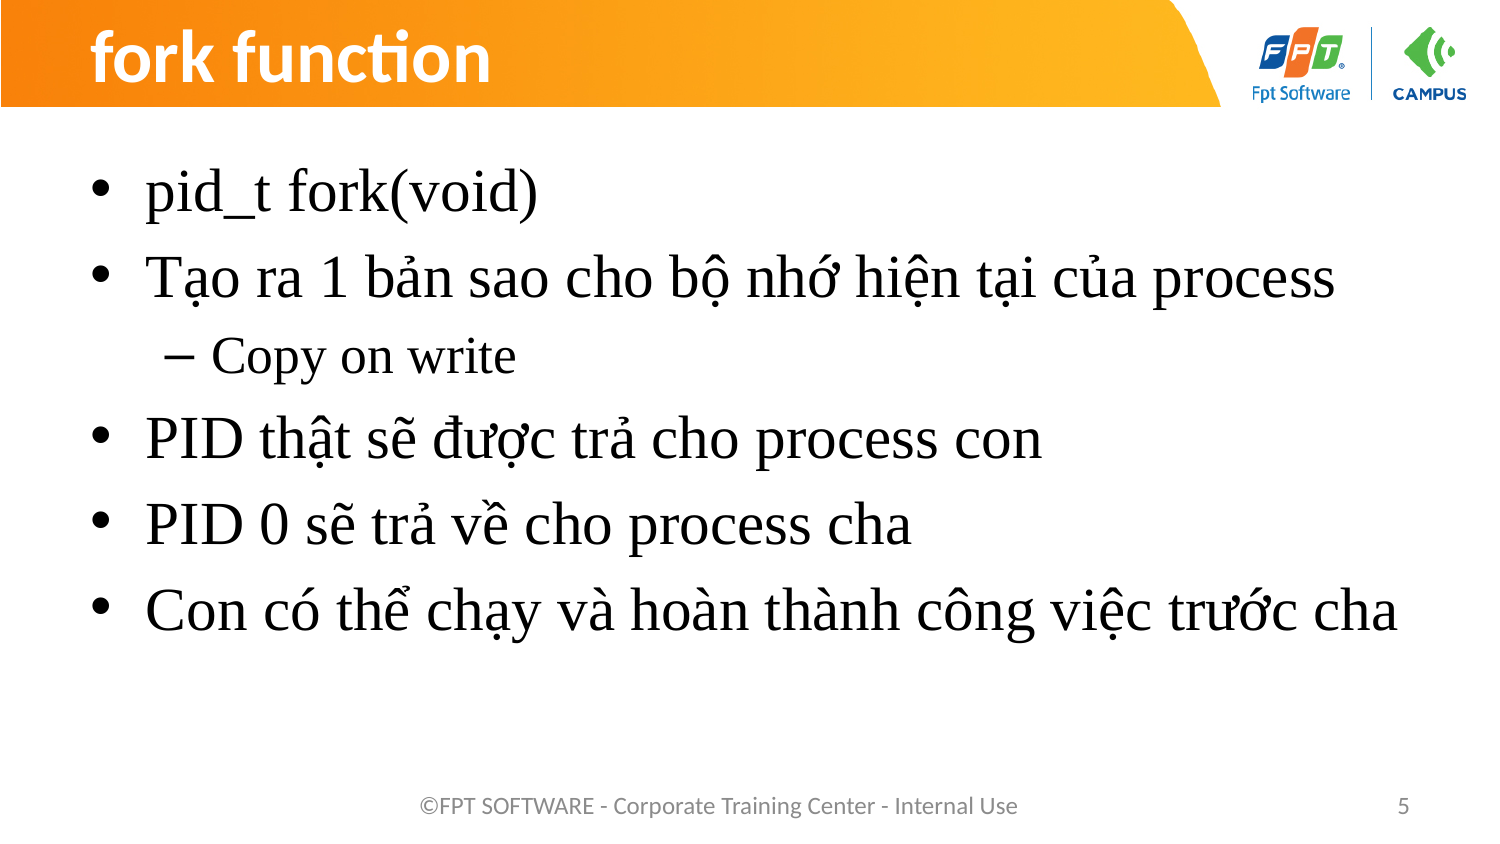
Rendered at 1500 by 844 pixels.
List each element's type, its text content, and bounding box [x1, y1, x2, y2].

picture [1, 0, 1499, 844]
list pid_t fork(void) Tạo ra 1 bản sao cho bộ nhớ hiện tại của process Copy on write PID thật sẽ được trả cho process con PID 0 sẽ trả về cho process cha Con có thể chạy và hoàn thành công việc trước cha [75, 142, 1425, 754]
footer ©FPT SOFTWARE - Corporate Training Center - Internal Use [395, 782, 1043, 827]
title fork function [75, 0, 1176, 106]
slide_number 5 [1074, 782, 1425, 827]
